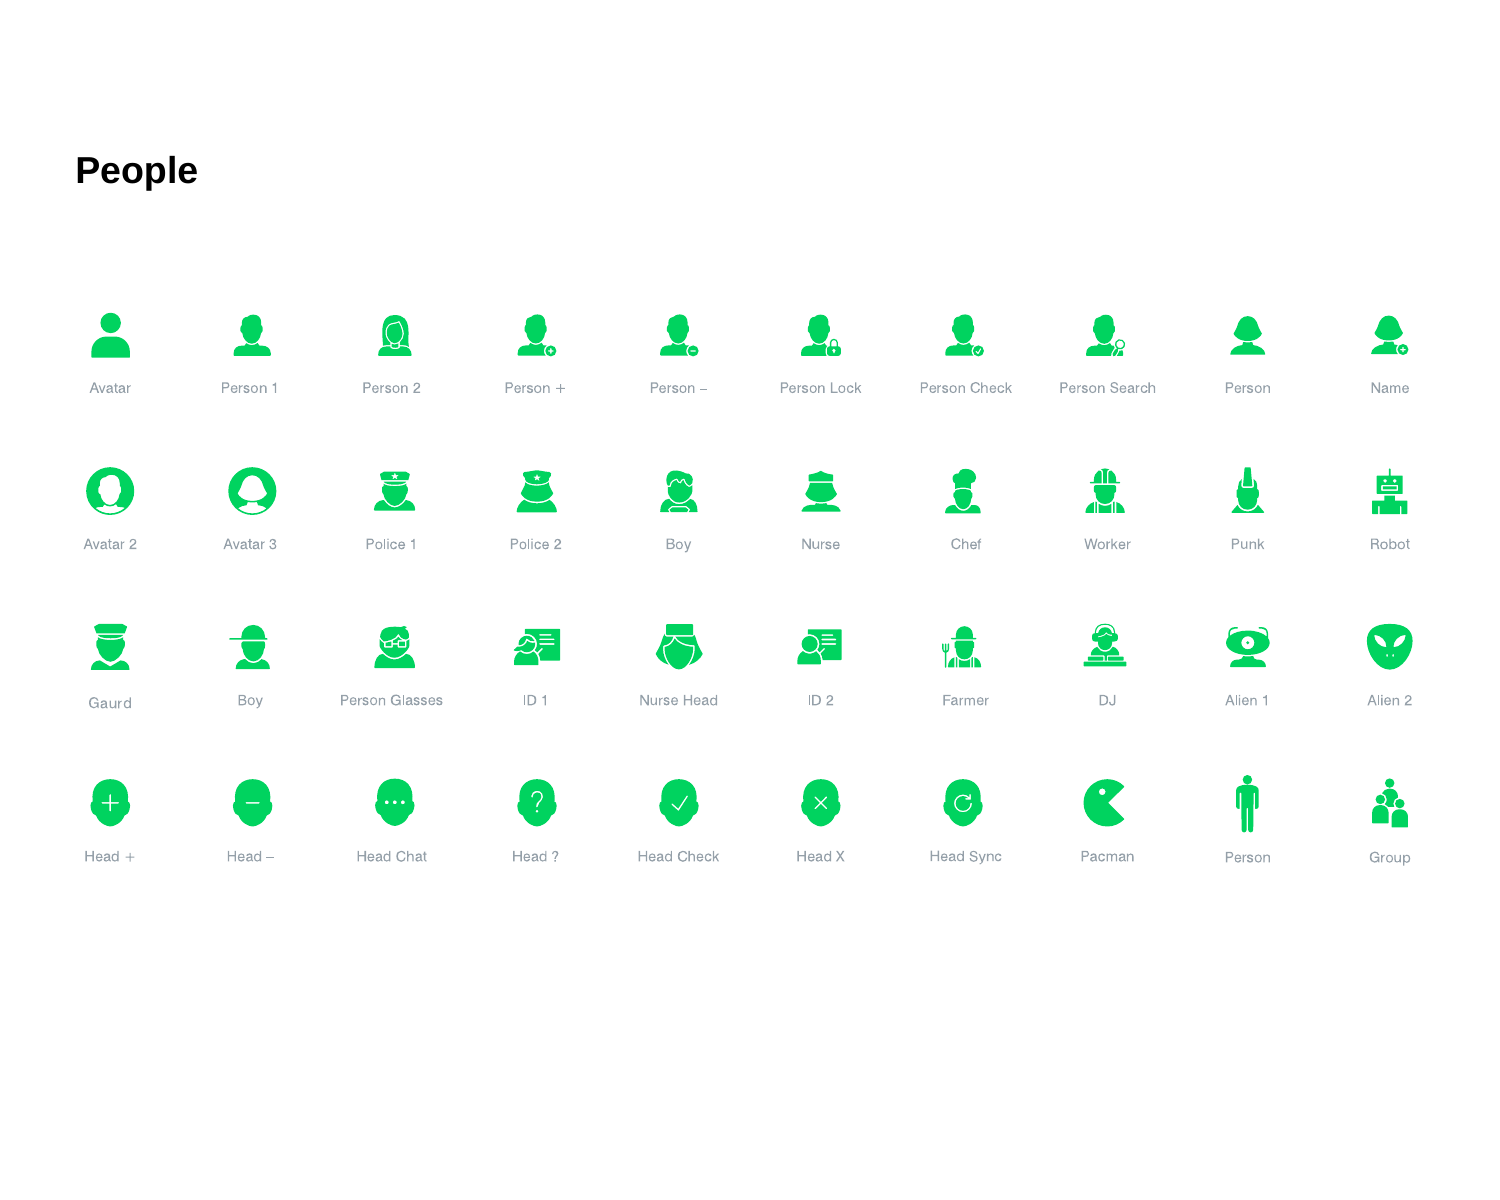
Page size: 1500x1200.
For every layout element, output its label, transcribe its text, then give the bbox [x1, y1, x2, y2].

text_box People [75, 149, 199, 192]
text_box [1083, 779, 1125, 827]
text_box [91, 336, 130, 358]
text_box [90, 660, 130, 670]
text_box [88, 697, 131, 709]
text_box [513, 850, 559, 862]
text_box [523, 694, 547, 706]
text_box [238, 694, 264, 709]
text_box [1060, 381, 1156, 394]
text_box [942, 626, 977, 668]
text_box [650, 382, 707, 394]
text_box [655, 624, 703, 670]
text_box [1371, 315, 1409, 356]
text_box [1084, 538, 1131, 550]
text_box [232, 779, 273, 827]
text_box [1369, 851, 1411, 866]
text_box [227, 850, 274, 862]
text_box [1231, 538, 1265, 550]
text_box [1085, 502, 1094, 513]
text_box [660, 314, 699, 357]
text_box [666, 538, 692, 553]
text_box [920, 381, 1012, 394]
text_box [85, 850, 135, 862]
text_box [363, 382, 421, 394]
text_box [1226, 627, 1270, 655]
text_box [374, 625, 415, 669]
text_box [780, 382, 862, 394]
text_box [638, 850, 720, 862]
text_box [90, 779, 131, 827]
text_box [1083, 623, 1127, 667]
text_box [1371, 538, 1410, 550]
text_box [1081, 850, 1134, 862]
text_box [1372, 495, 1408, 515]
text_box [1226, 851, 1271, 863]
text_box [517, 314, 557, 357]
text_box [951, 538, 982, 550]
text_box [510, 538, 562, 550]
text_box [945, 314, 984, 357]
text_box [375, 778, 415, 826]
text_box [1226, 382, 1271, 394]
text_box [228, 467, 277, 515]
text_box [802, 538, 840, 550]
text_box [89, 382, 131, 394]
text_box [505, 382, 566, 394]
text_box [341, 694, 443, 706]
text_box [659, 779, 699, 827]
text_box [801, 779, 841, 827]
text_box [945, 468, 981, 514]
text_box [974, 657, 982, 668]
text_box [640, 694, 718, 706]
text_box [100, 312, 121, 334]
text_box [235, 641, 270, 670]
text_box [366, 538, 415, 550]
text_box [83, 538, 137, 550]
text_box [1366, 623, 1413, 670]
text_box [943, 779, 983, 827]
text_box [1093, 485, 1117, 513]
text_box [801, 470, 841, 512]
text_box [797, 629, 842, 665]
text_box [1225, 694, 1267, 706]
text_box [943, 694, 989, 706]
text_box [513, 628, 561, 666]
text_box [86, 467, 135, 515]
text_box [373, 471, 416, 511]
text_box [378, 315, 412, 356]
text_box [357, 850, 427, 862]
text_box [1371, 382, 1410, 394]
text_box [516, 470, 557, 513]
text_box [222, 382, 277, 394]
text_box [1236, 774, 1259, 833]
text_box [223, 538, 277, 550]
text_box [801, 314, 841, 356]
text_box [1230, 656, 1266, 668]
text_box [233, 314, 271, 356]
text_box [930, 850, 1002, 865]
text_box [517, 779, 557, 827]
text_box [660, 470, 698, 513]
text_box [1367, 694, 1412, 706]
text_box [1116, 501, 1125, 513]
text_box [94, 623, 128, 662]
text_box [1231, 467, 1265, 513]
text_box [1376, 468, 1403, 494]
text_box [1233, 316, 1262, 341]
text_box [797, 850, 845, 862]
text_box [1099, 694, 1116, 706]
text_box [1089, 468, 1121, 484]
text_box [1230, 342, 1266, 355]
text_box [808, 694, 834, 706]
text_box [1372, 778, 1408, 828]
text_box [1086, 314, 1126, 357]
text_box [229, 624, 268, 640]
